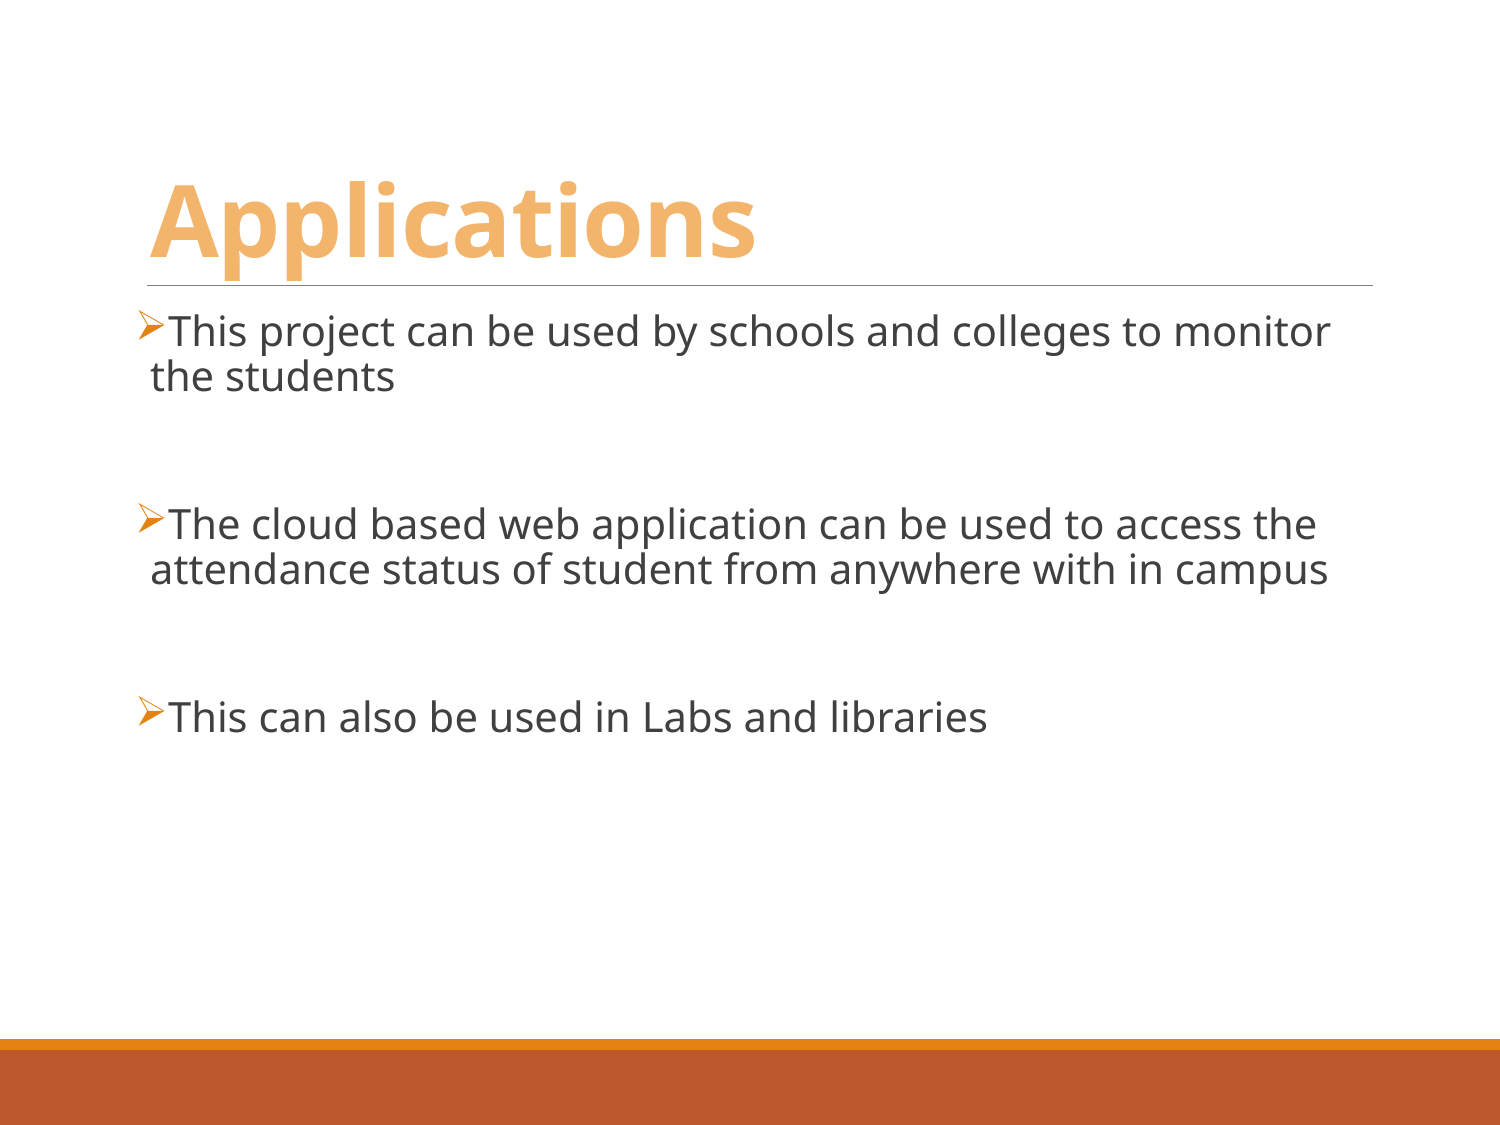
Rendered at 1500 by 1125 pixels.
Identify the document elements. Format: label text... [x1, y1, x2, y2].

title Applications [135, 47, 1373, 285]
list This project can be used by schools and colleges to monitor the students The cloud based web application can be used to access the attendance status of student from anywhere with in campus This can also be used in Labs and libraries [135, 302, 1373, 963]
